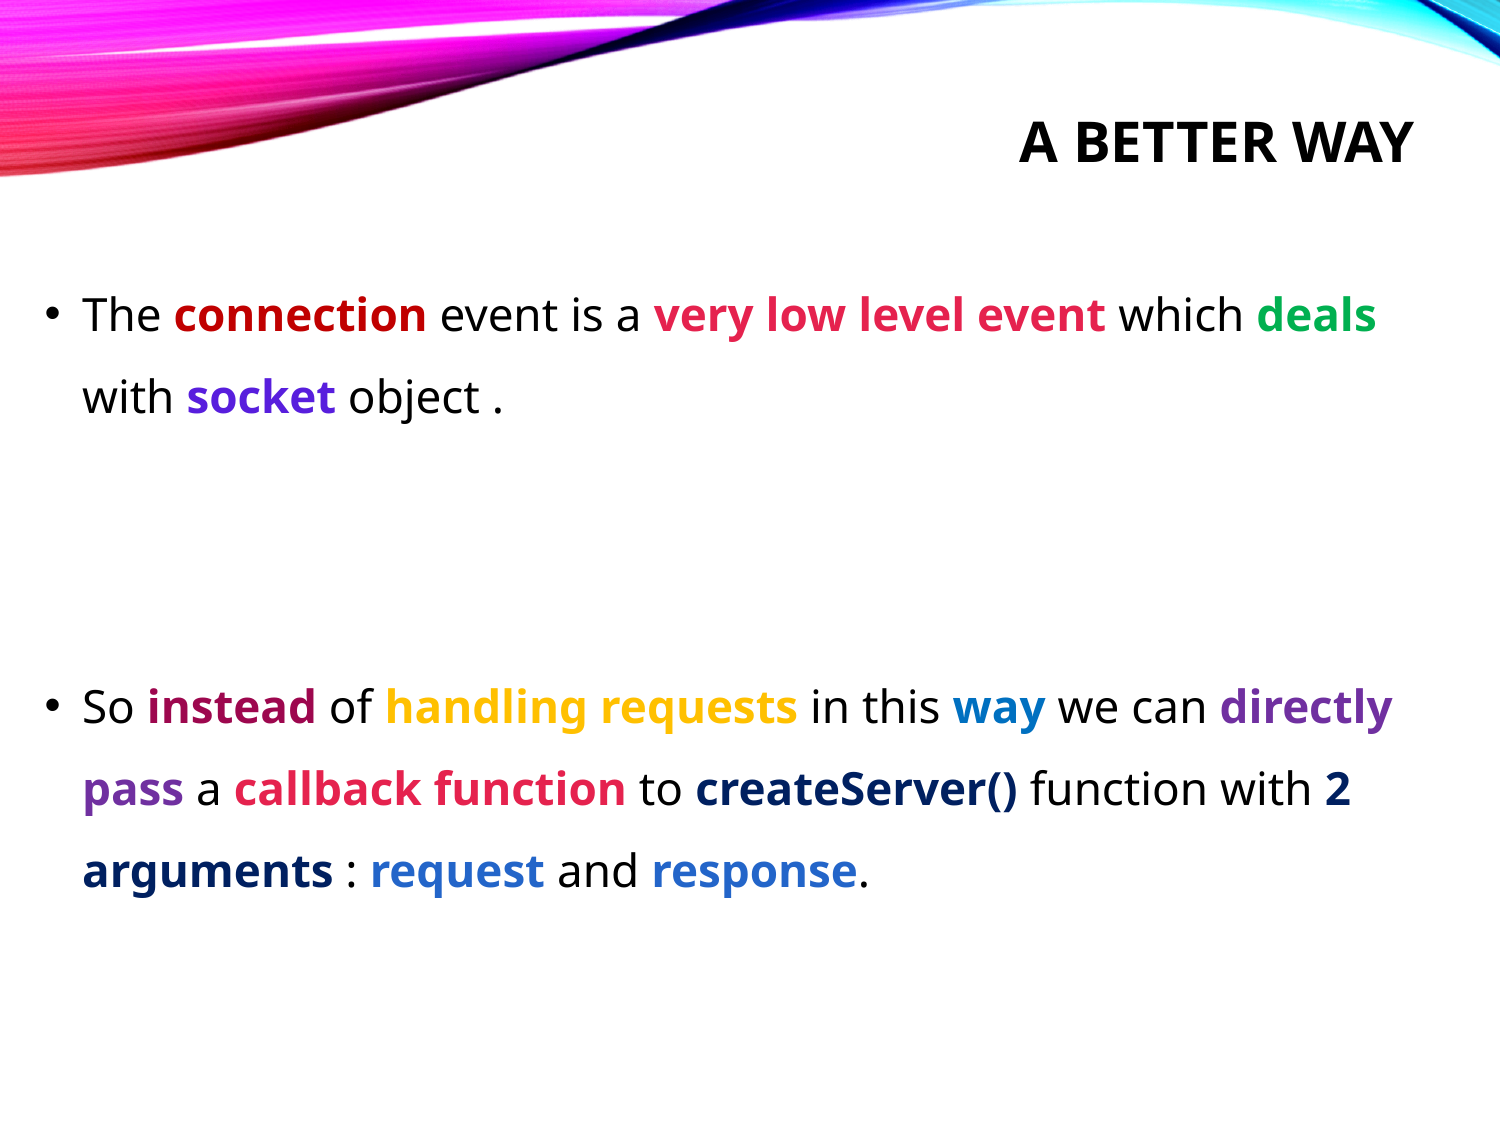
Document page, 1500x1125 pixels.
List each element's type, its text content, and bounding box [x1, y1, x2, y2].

list The connection event is a very low level event which deals with socket object . So instead of handling requests in this way we can directly pass a callback function to createServer() function with 2 arguments : request and response. [29, 250, 1475, 1111]
title A better way [383, 38, 1431, 250]
picture [0, 0, 1500, 178]
